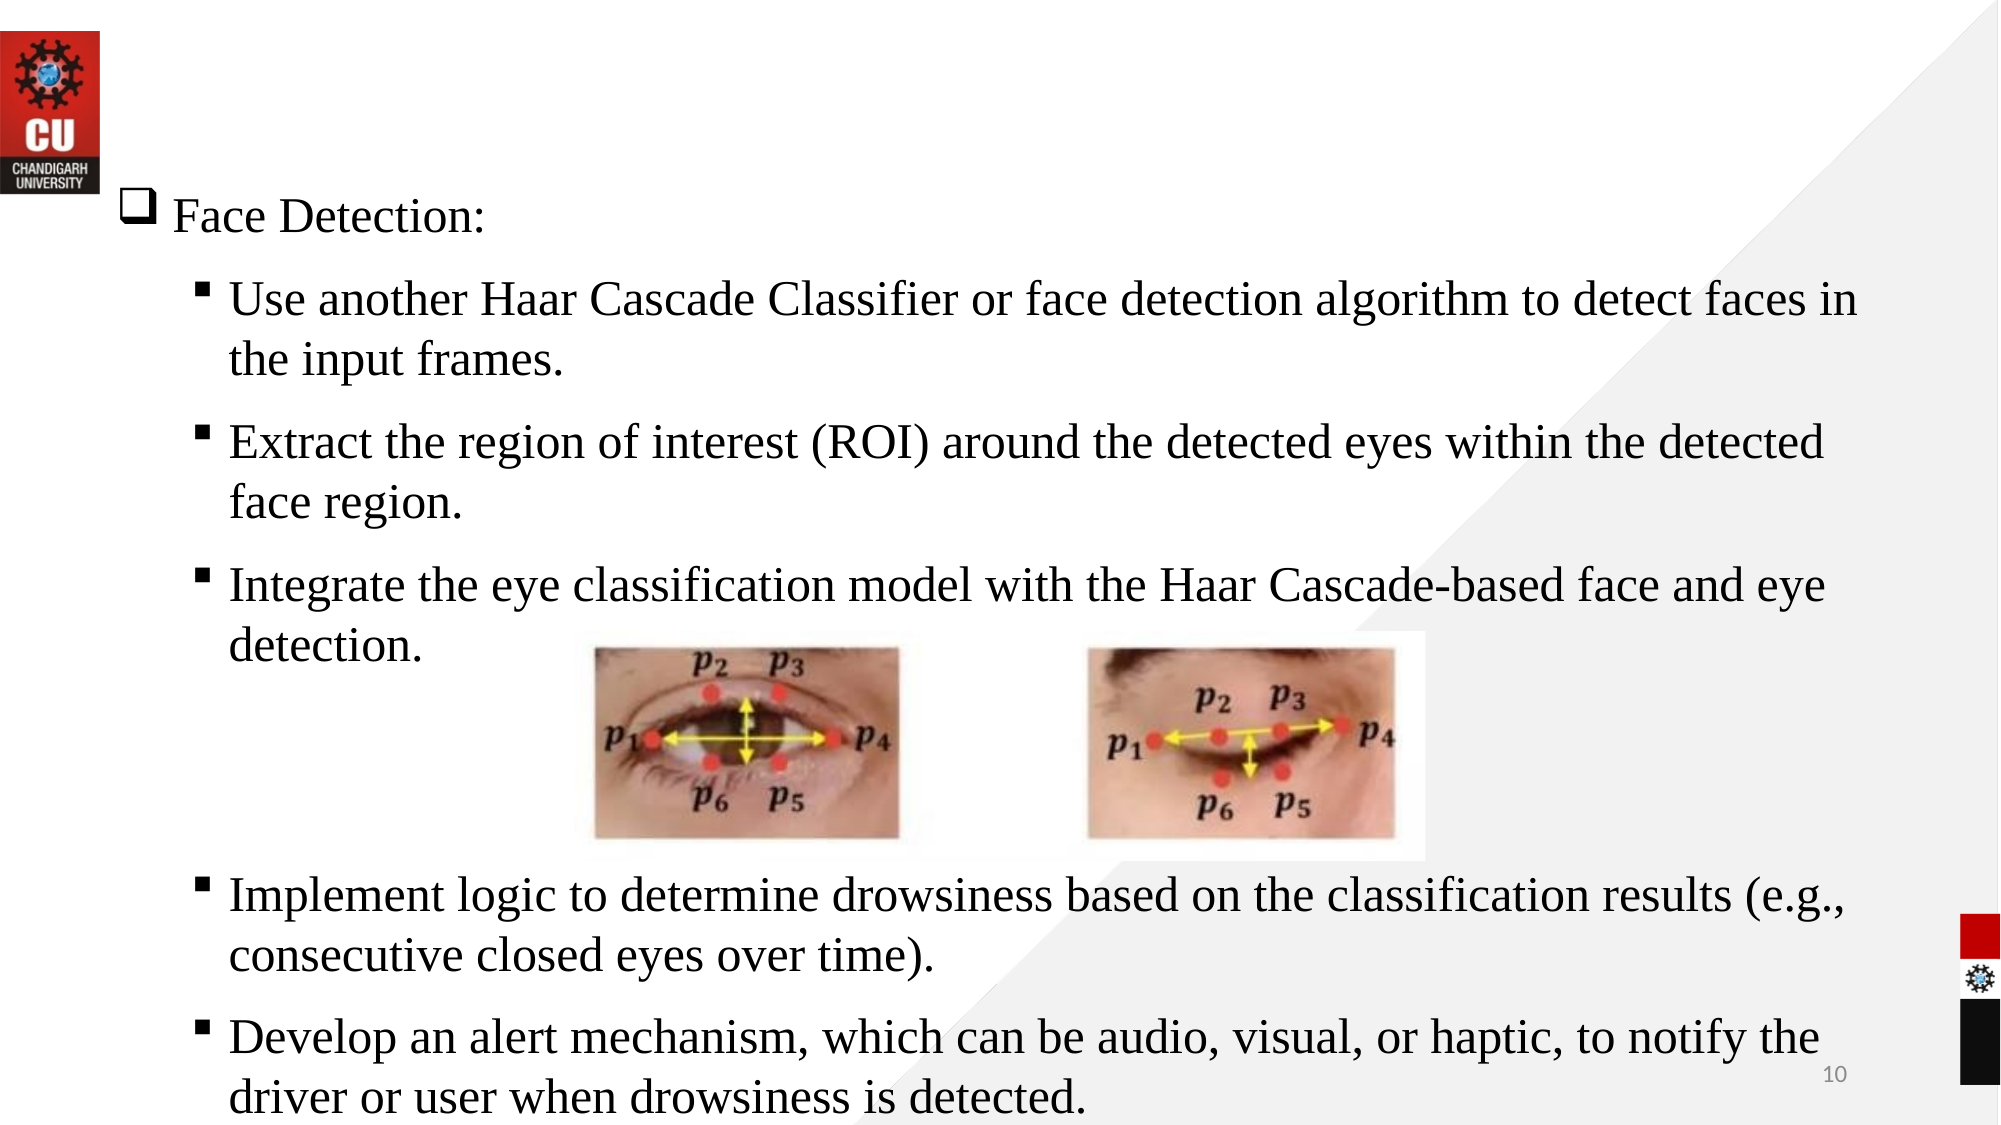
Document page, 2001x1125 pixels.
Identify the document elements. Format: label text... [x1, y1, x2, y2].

list Face Detection: Use another Haar Cascade Classifier or face detection algorithm to detect faces in the input frames. Extract the region of interest (ROI) around the detected eyes within the detected face region. Integrate the eye classification model with the Haar Cascade-based face and eye detection. Implement logic to determine drowsiness based on the classification results (e.g., consecutive closed eyes over time). Develop an alert mechanism, which can be audio, visual, or haptic, to notify the driver or user when drowsiness is detected. [101, 186, 1899, 1077]
slide_number 10 [1412, 1042, 1863, 1103]
picture [0, 0, 2001, 1125]
